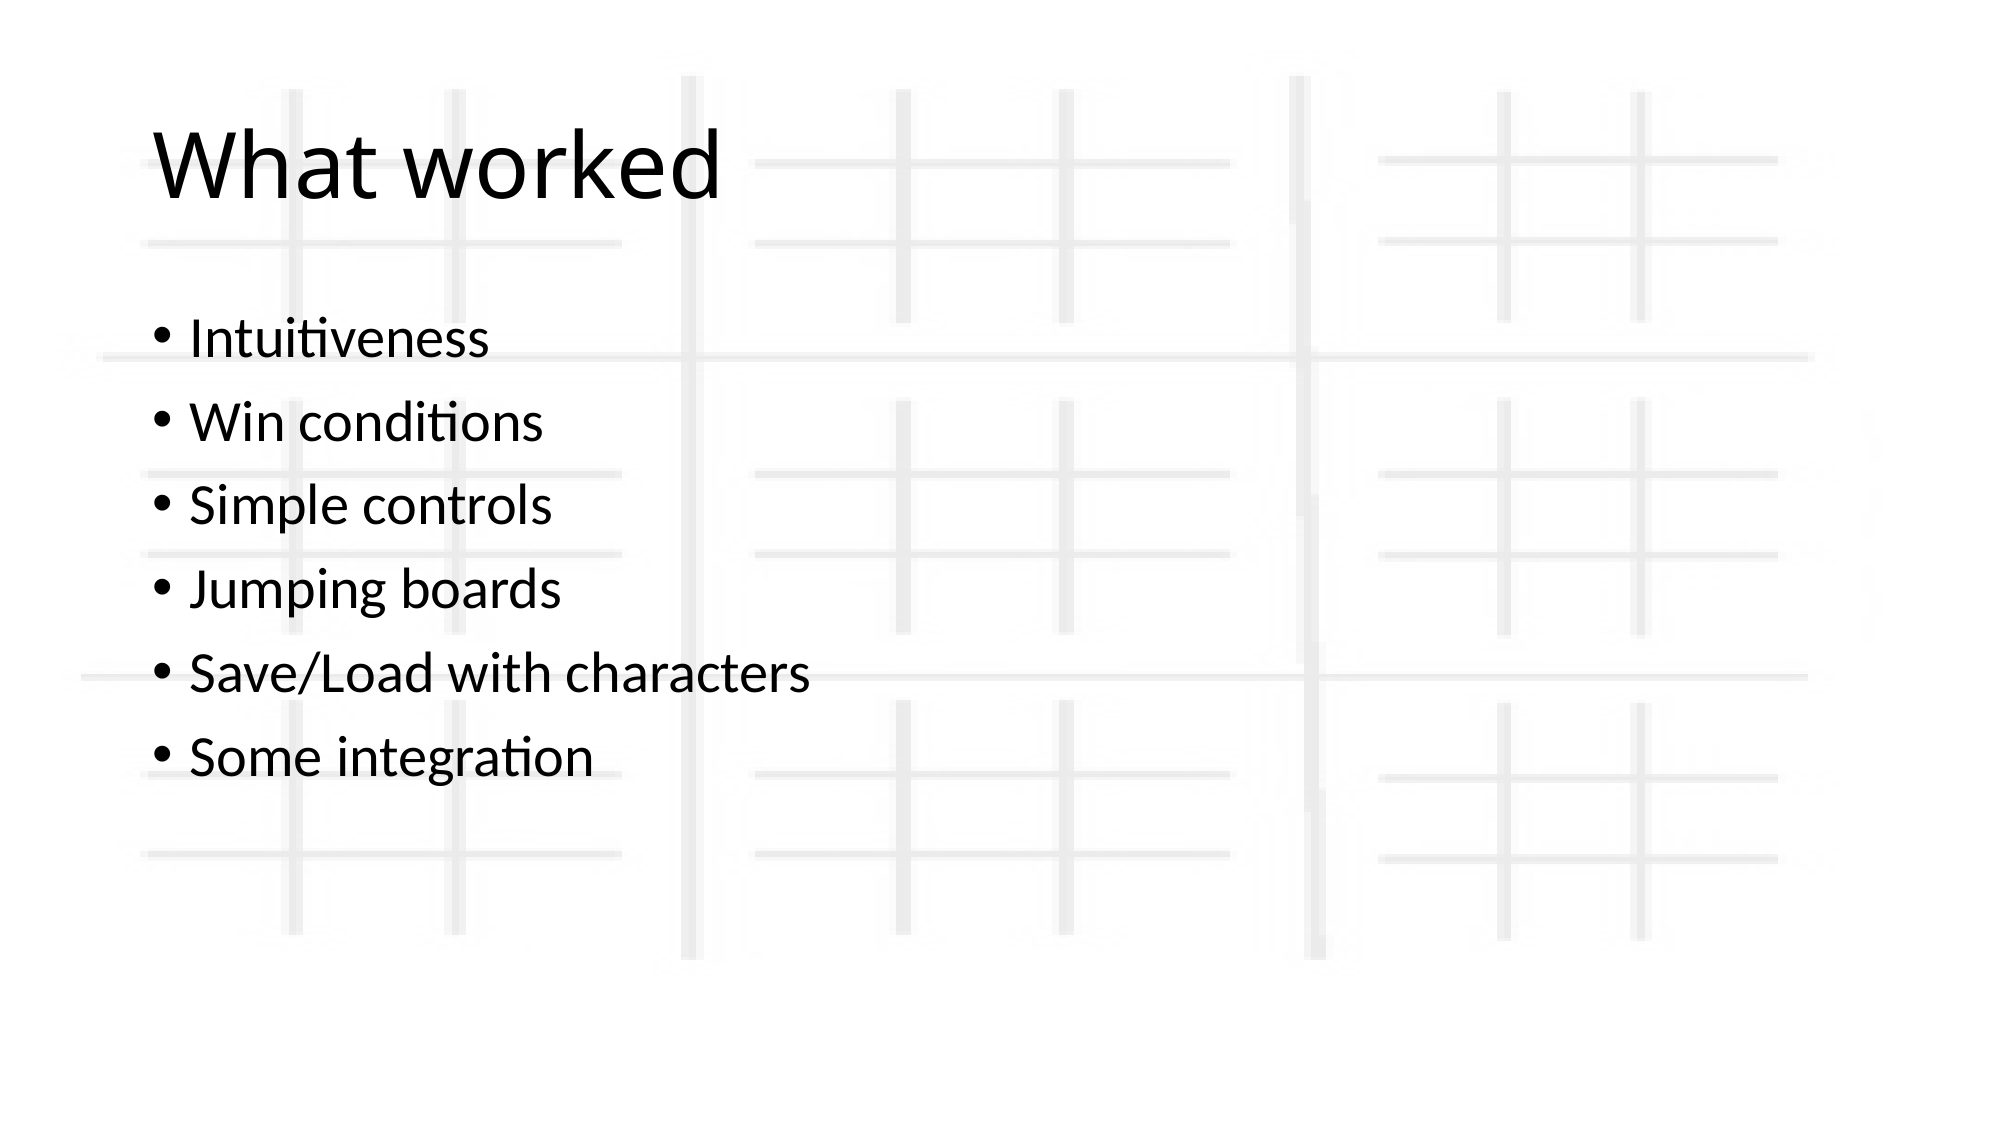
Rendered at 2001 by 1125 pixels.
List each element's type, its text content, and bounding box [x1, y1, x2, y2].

list Intuitiveness Win conditions Simple controls Jumping boards Save/Load with characters Some integration [137, 299, 1863, 1014]
title What worked [137, 59, 1863, 278]
